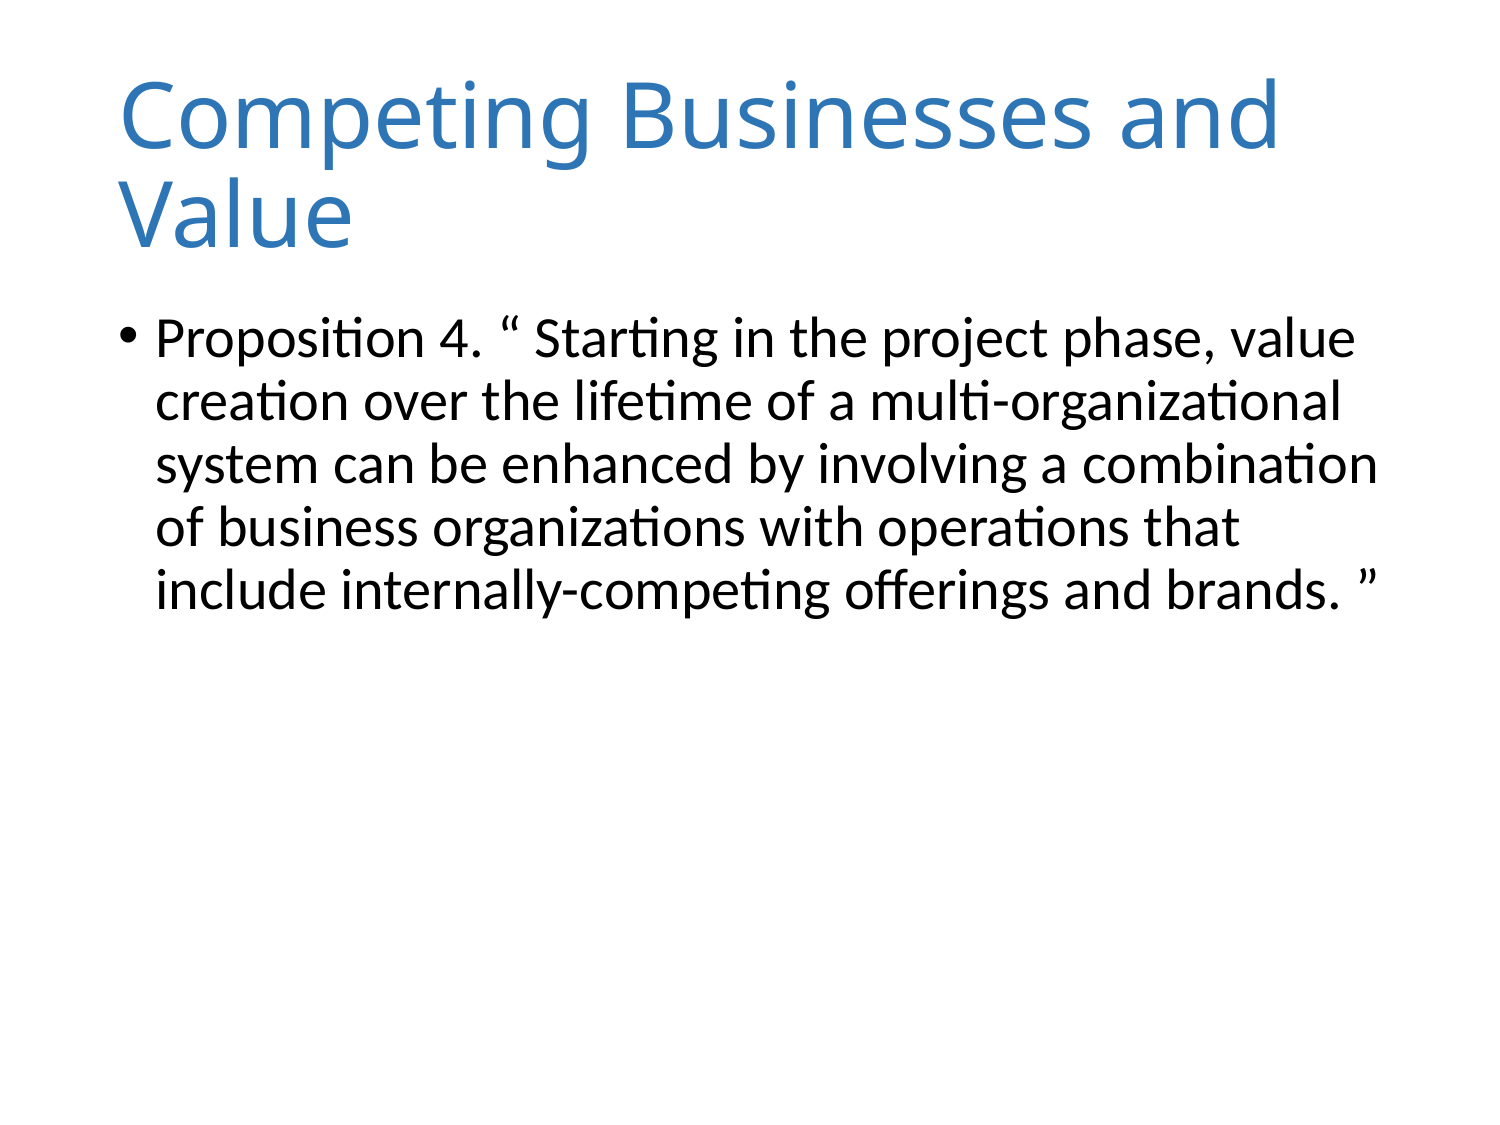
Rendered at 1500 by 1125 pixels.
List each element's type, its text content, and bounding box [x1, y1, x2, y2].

list Proposition 4. “ Starting in the project phase, value creation over the lifetime of a multi-organizational system can be enhanced by involving a combination of business organizations with operations that include internally-competing offerings and brands. ” [103, 299, 1397, 1014]
title Competing Businesses and Value [103, 59, 1397, 278]
